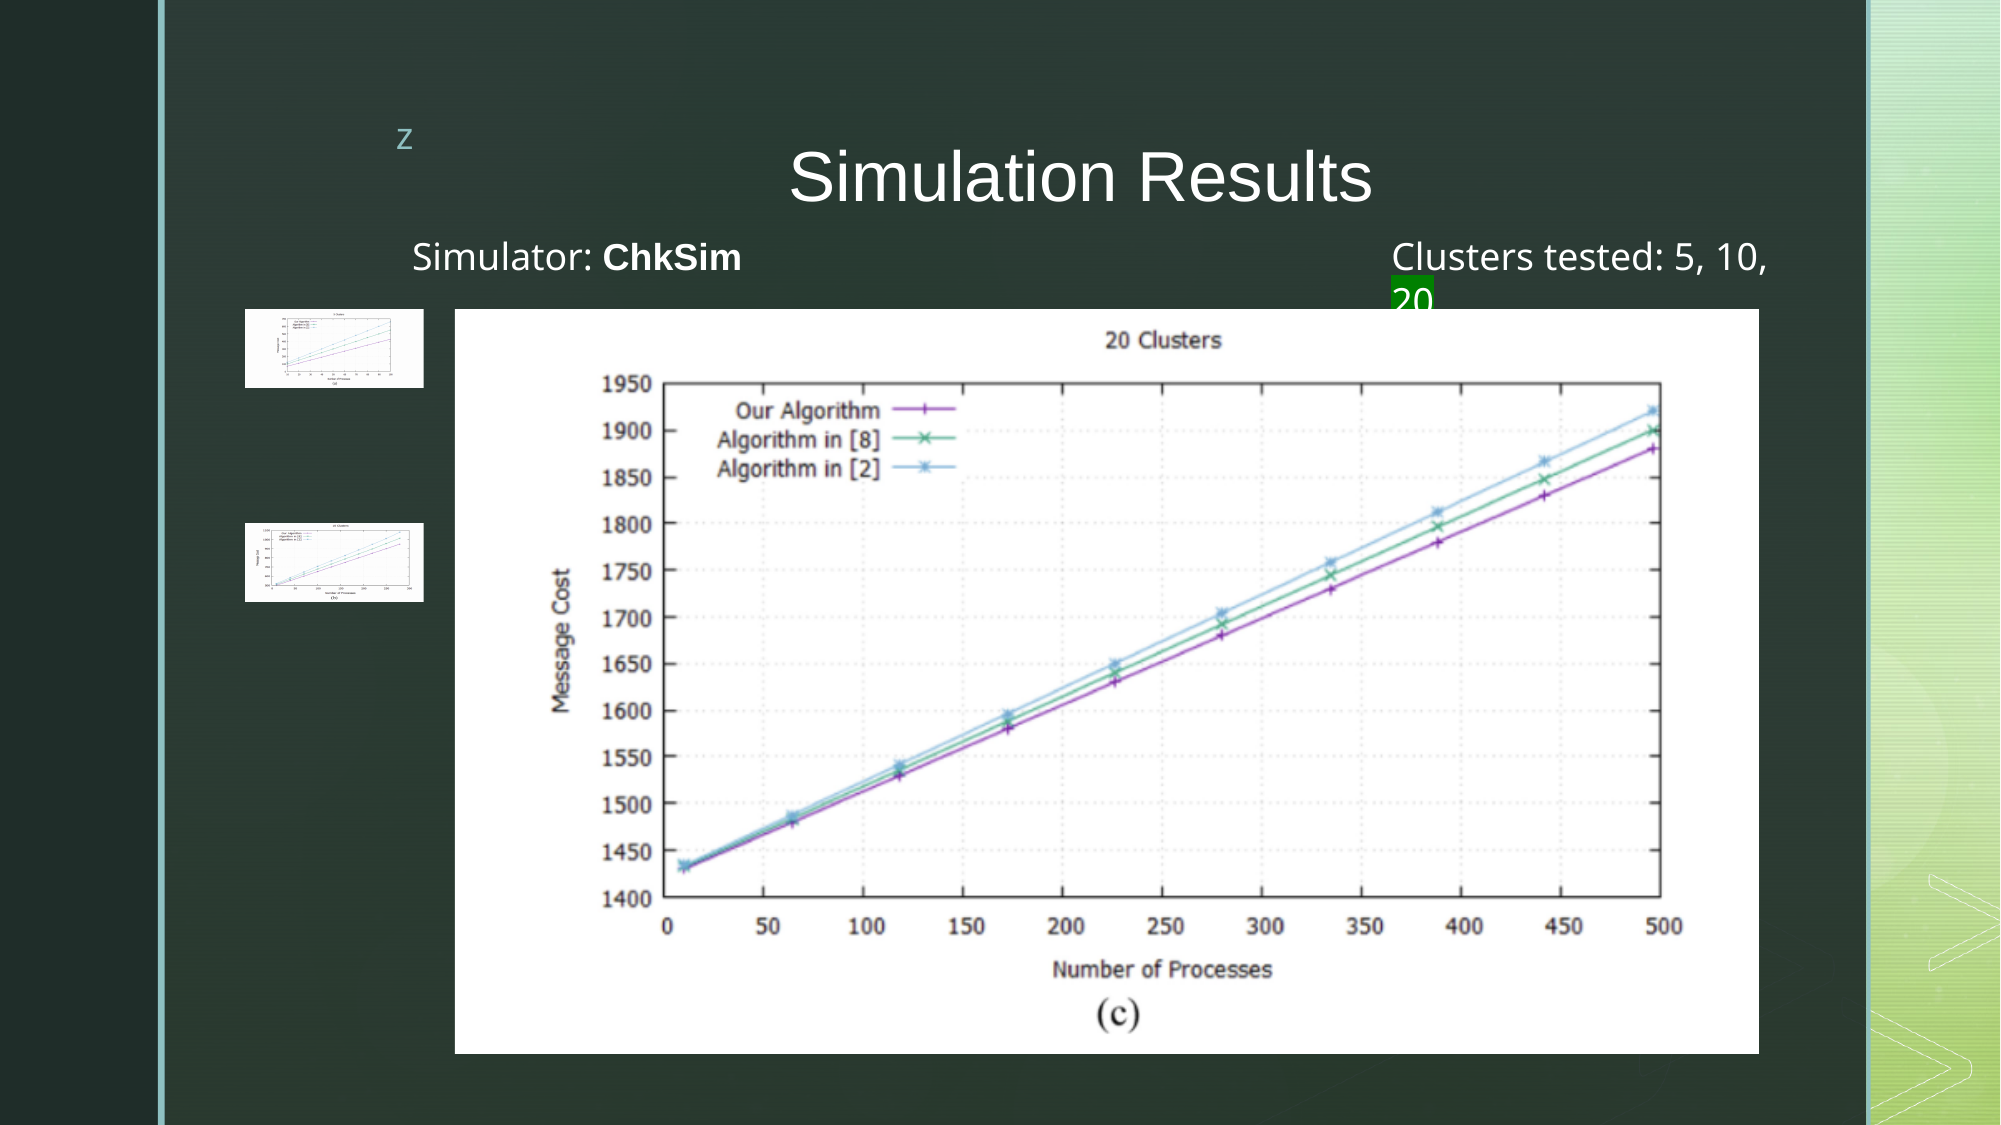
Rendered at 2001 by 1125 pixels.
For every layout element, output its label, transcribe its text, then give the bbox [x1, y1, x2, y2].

picture [244, 308, 424, 388]
text_box Clusters tested: 5, 10, 20 [1376, 225, 1799, 331]
picture [454, 308, 1760, 1054]
text_box Simulator: ChkSim [397, 225, 759, 286]
picture [1871, 0, 2001, 1125]
picture [244, 523, 424, 602]
title Simulation Results [428, 132, 1734, 310]
